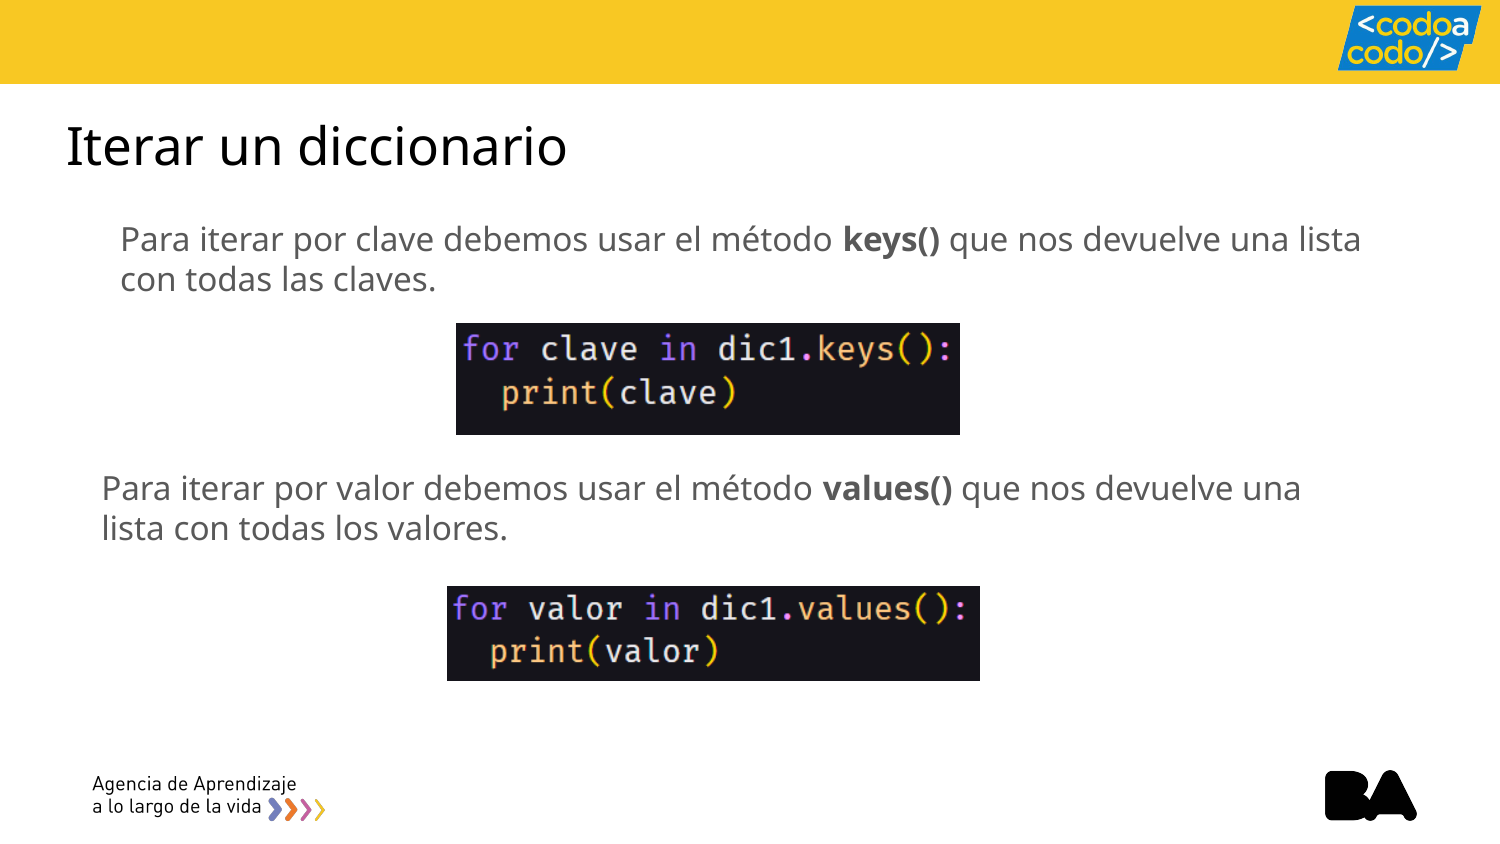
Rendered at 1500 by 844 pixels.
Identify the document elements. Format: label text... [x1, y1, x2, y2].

picture [1337, 5, 1482, 71]
picture [1325, 770, 1417, 821]
picture [446, 586, 980, 682]
text_box Para iterar por valor debemos usar el método values() que nos devuelve una lista con todas los valores. [86, 460, 1373, 595]
picture [70, 756, 344, 835]
text_box Para iterar por clave debemos usar el método keys() que nos devuelve una lista con todas las claves. [105, 210, 1392, 345]
title Iterar un diccionario [51, 98, 1446, 192]
picture [456, 323, 961, 435]
